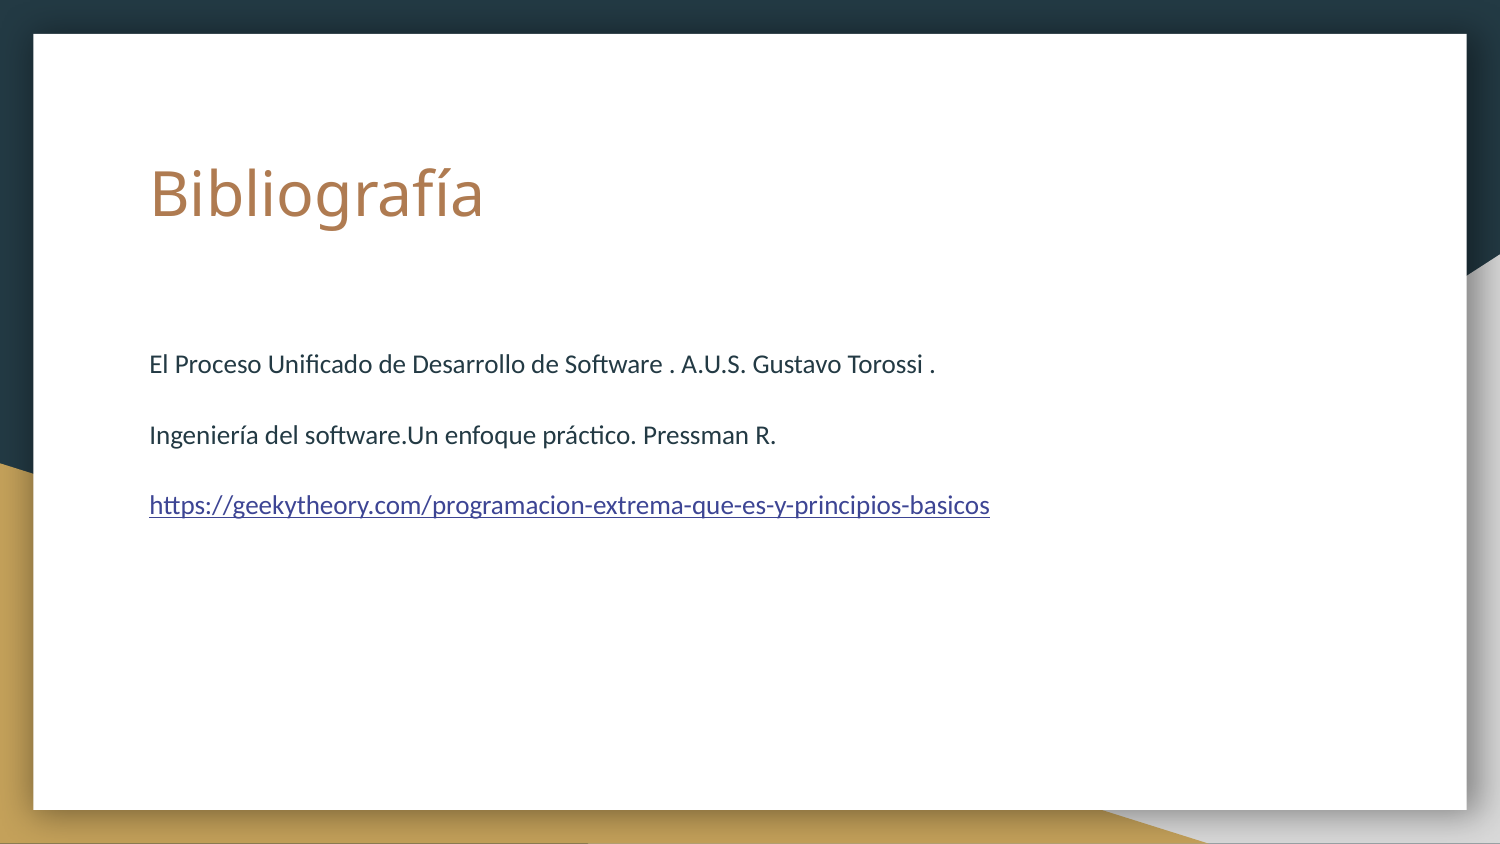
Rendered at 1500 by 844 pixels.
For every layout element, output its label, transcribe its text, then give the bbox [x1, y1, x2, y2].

list El Proceso Unificado de Desarrollo de Software . A.U.S. Gustavo Torossi . Ingeniería del software.Un enfoque práctico. Pressman R. https://geekytheory.com/programacion-extrema-que-es-y-principios-basicos [134, 326, 1366, 729]
title Bibliografía [134, 138, 1366, 296]
